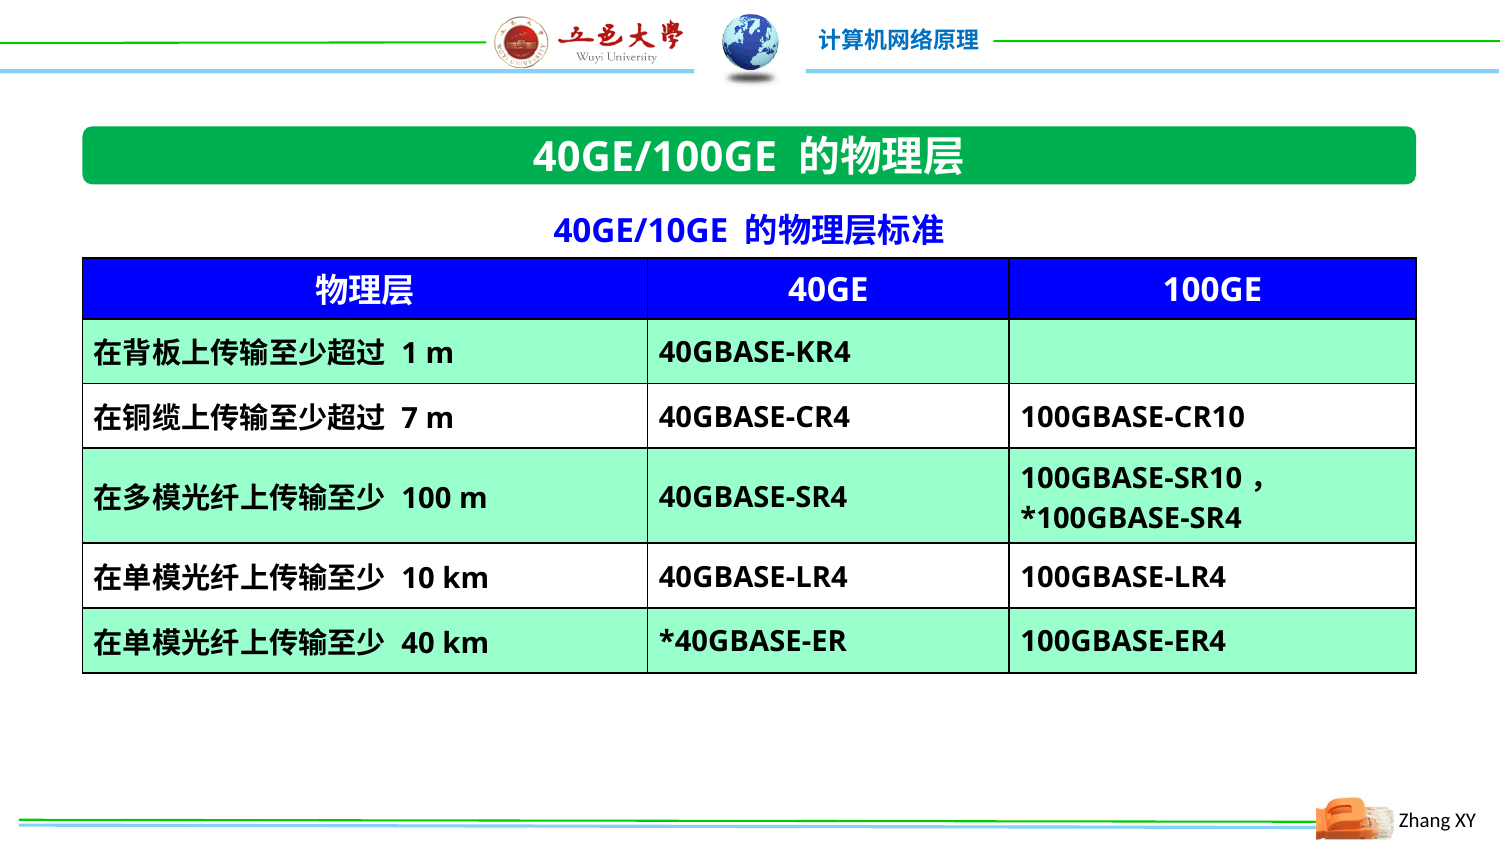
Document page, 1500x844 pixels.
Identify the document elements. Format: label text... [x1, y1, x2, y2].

picture [1316, 796, 1394, 840]
table_cell 在多模光纤上传输至少 100 m [83, 449, 647, 542]
table_cell [1010, 320, 1415, 383]
picture [720, 12, 780, 88]
table_cell 在单模光纤上传输至少 10 km [83, 544, 647, 607]
table_header 100GE [1010, 259, 1415, 318]
table_cell 40GBASE-KR4 [648, 320, 1008, 383]
table_cell 100GBASE-SR10， *100GBASE-SR4 [1010, 449, 1415, 542]
table_header 40GE [648, 259, 1008, 318]
table_cell 100GBASE-CR10 [1010, 384, 1415, 447]
table_cell 40GBASE-SR4 [648, 449, 1008, 542]
table_cell *40GBASE-ER [648, 609, 1008, 672]
table_cell 40GBASE-CR4 [648, 384, 1008, 447]
table_cell 40GBASE-LR4 [648, 544, 1008, 607]
text_box [82, 126, 518, 185]
picture [494, 15, 697, 69]
table_cell 在铜缆上传输至少超过 7 m [83, 384, 647, 447]
table_cell 100GBASE-LR4 [1010, 544, 1415, 607]
table_cell 在单模光纤上传输至少 40 km [83, 609, 647, 672]
table_cell 在背板上传输至少超过 1 m [83, 320, 647, 383]
text_box 40GE/10GE 的物理层标准 [538, 202, 960, 257]
table_cell 100GBASE-ER4 [1010, 609, 1415, 672]
table_header 物理层 [83, 259, 647, 318]
text_box 40GE/100GE 的物理层 [518, 122, 981, 188]
text_box [981, 126, 1417, 185]
